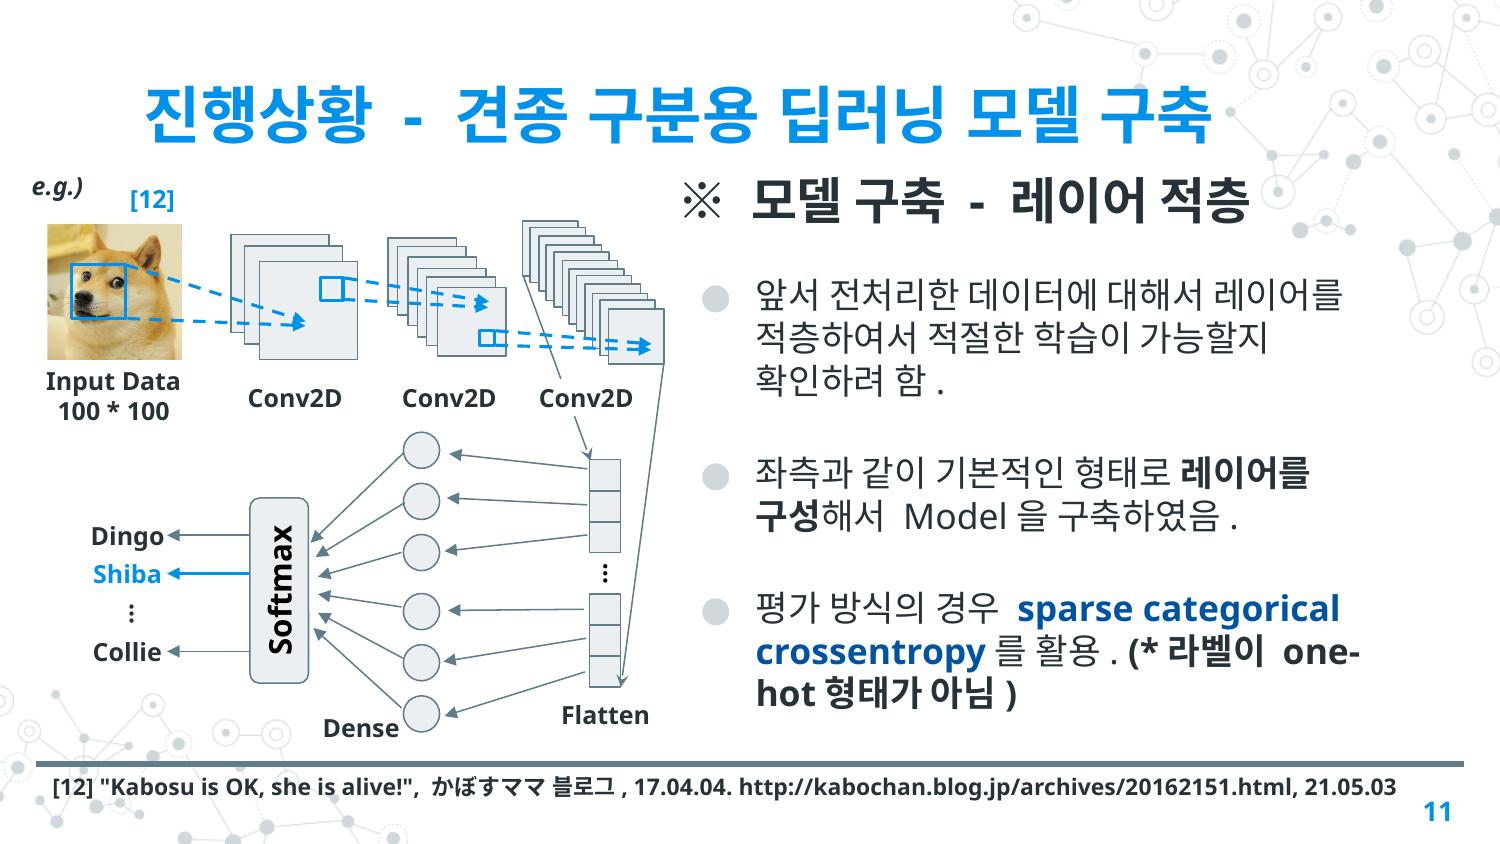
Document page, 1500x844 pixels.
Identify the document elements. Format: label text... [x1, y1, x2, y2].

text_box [523, 275, 682, 733]
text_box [284, 431, 588, 747]
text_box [27, 180, 200, 417]
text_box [51, 516, 244, 671]
picture [0, 0, 1500, 844]
list [12] "Kabosu is OK, she is alive!", かぼすママ 블로그, 17.04.04. http://kabochan.blog.jp/archives/20162151.html, 21.05.03 [37, 767, 1465, 805]
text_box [320, 237, 474, 417]
title 진행상황 - 견종 구분용 딥러닝 모델 구축 [128, 50, 1372, 166]
text_box e.g.) [10, 166, 105, 204]
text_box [71, 234, 372, 417]
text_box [479, 220, 665, 417]
list ※ 모델 구축 - 레이어 적층 [662, 154, 1406, 260]
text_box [249, 452, 406, 709]
slide_number 11 [1378, 779, 1469, 844]
list 앞서 전처리한 데이터에 대해서 레이어를 적층하여서 적절한 학습이 가능할지 확인하려 함. 좌측과 같이 기본적인 형태로 레이어를 구성해서 Model을 구축하였음. 평가 방식의 경우 sparse categorical crossentropy를 활용. (*라벨이 one-hot형태가 아님) [665, 258, 1424, 742]
